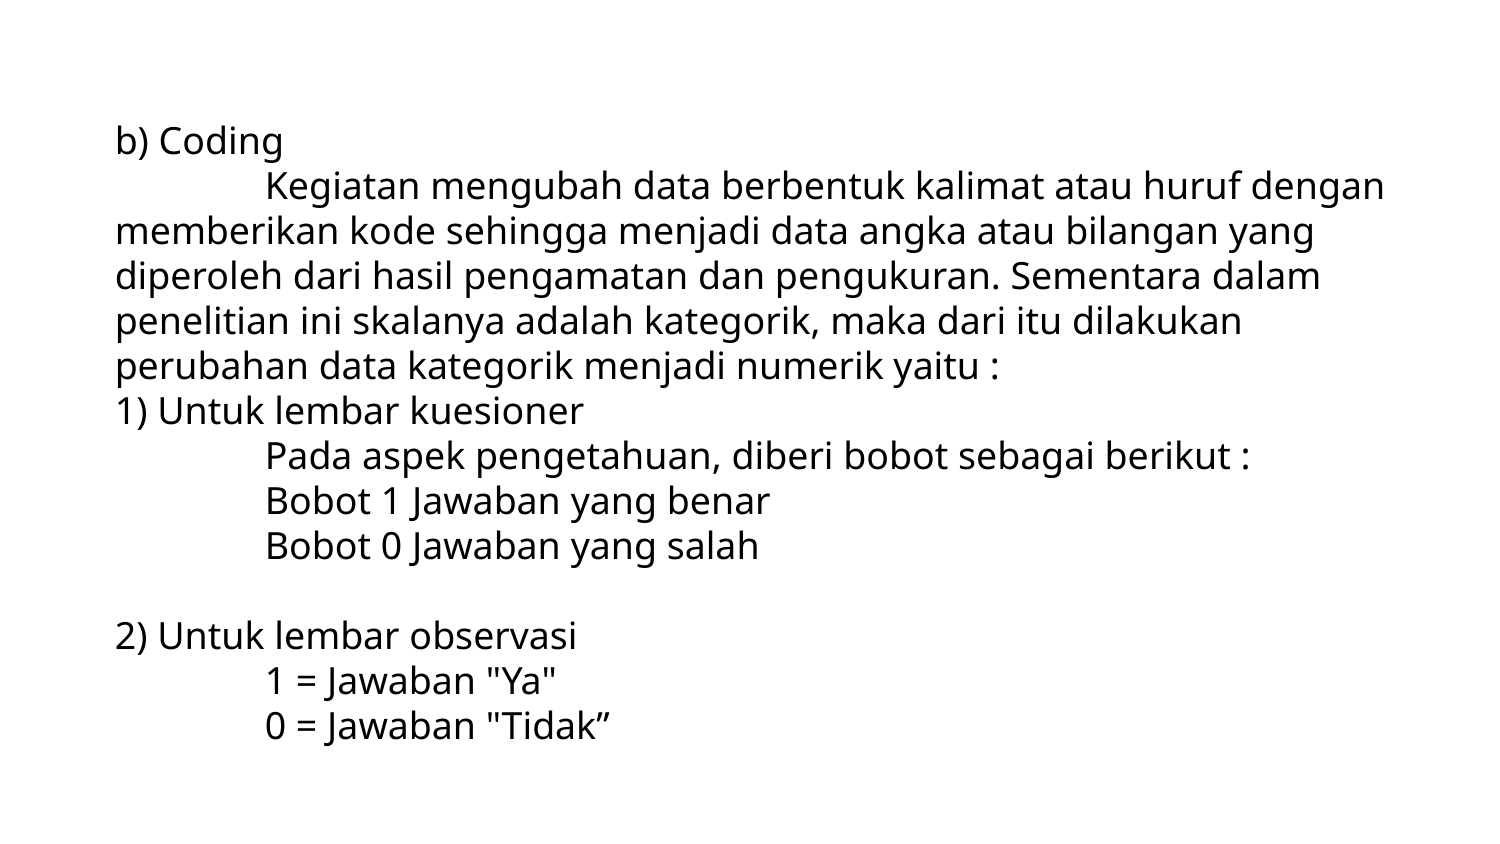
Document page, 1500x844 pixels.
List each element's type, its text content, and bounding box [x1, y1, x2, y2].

text_box b) Coding Kegiatan mengubah data berbentuk kalimat atau huruf dengan memberikan kode sehingga menjadi data angka atau bilangan yang diperoleh dari hasil pengamatan dan pengukuran. Sementara dalam penelitian ini skalanya adalah kategorik, maka dari itu dilakukan perubahan data kategorik menjadi numerik yaitu : 1) Untuk lembar kuesioner Pada aspek pengetahuan, diberi bobot sebagai berikut : Bobot 1 Jawaban yang benar Bobot 0 Jawaban yang salah 2) Untuk lembar observasi 1 = Jawaban "Ya" 0 = Jawaban "Tidak” [99, 109, 1413, 800]
